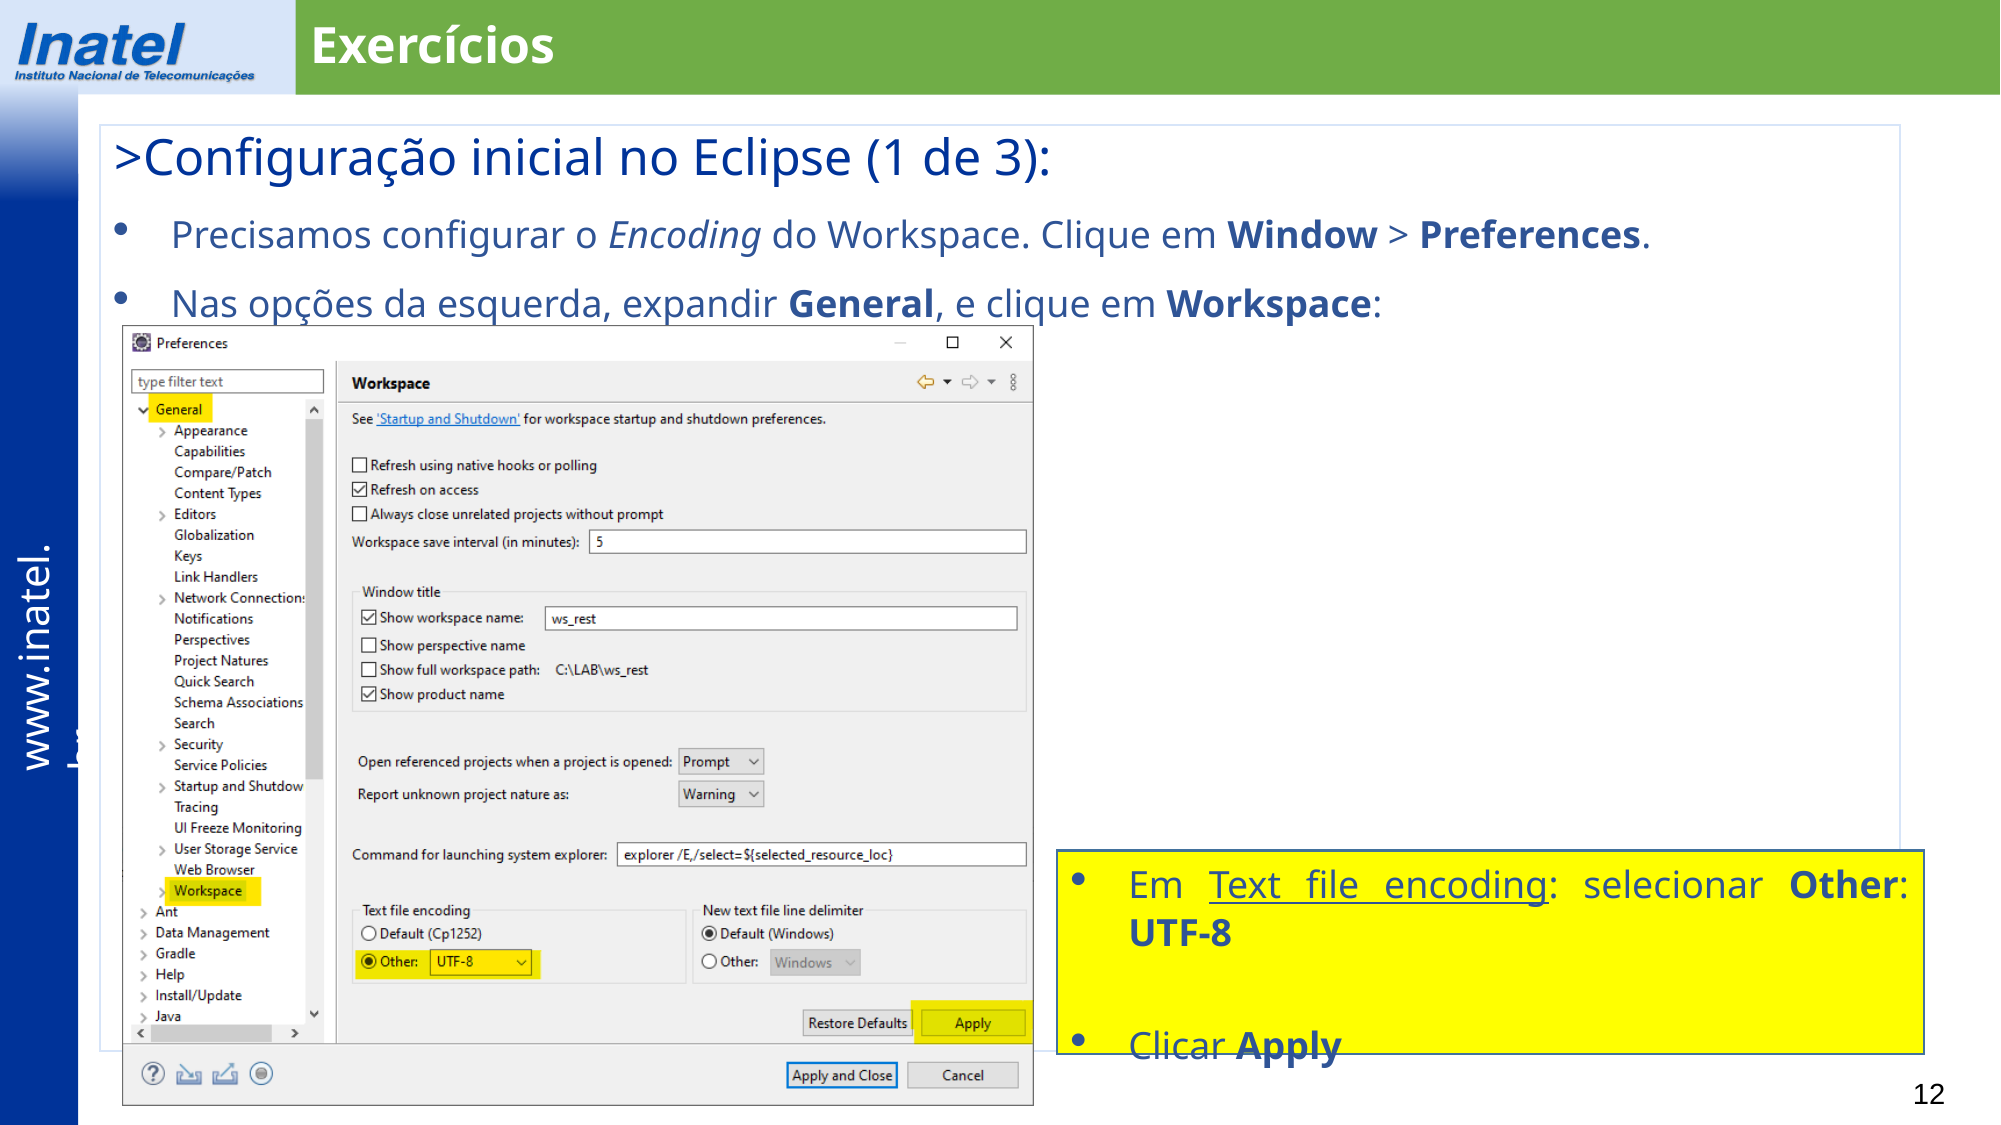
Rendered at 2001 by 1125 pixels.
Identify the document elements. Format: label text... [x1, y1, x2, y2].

picture [122, 325, 1035, 1106]
text_box Exercícios [295, 0, 2000, 96]
text_box Em Text file encoding: selecionar Other: UTF-8 Clicar Apply [1056, 849, 1925, 1055]
picture [12, 20, 258, 85]
text_box >Configuração inicial no Eclipse (1 de 3): Precisamos configurar o Encoding do Workspace. Clique em Window > Preferences. Nas opções da esquerda, expandir General, e clique em Workspace: [99, 124, 1901, 1052]
